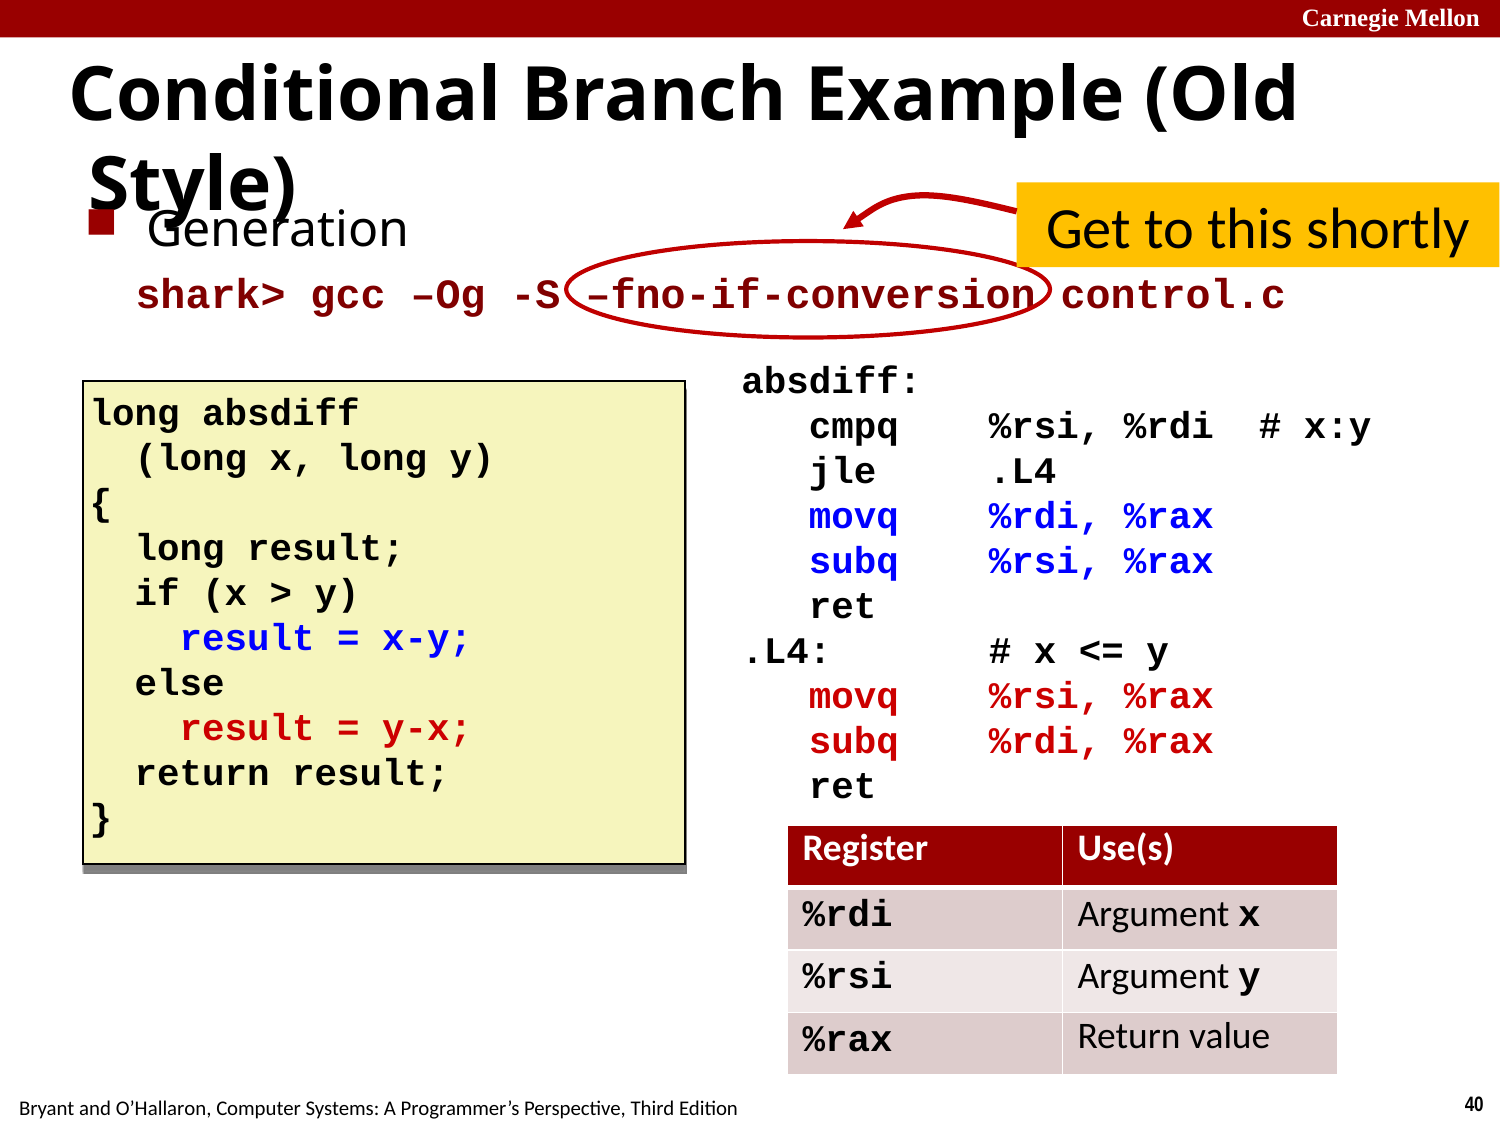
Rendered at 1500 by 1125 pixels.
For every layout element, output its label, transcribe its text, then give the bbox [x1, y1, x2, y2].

table_cell %rax [788, 1013, 1062, 1074]
table_cell Argument y [1063, 951, 1337, 1012]
table_header Register [788, 826, 1062, 885]
list Generation shark> gcc –Og -S –fno-if-conversion control.c [75, 189, 1413, 361]
title Conditional Branch Example (Old Style) [62, 41, 1438, 230]
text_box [565, 182, 1500, 338]
table_header Use(s) [1063, 826, 1337, 885]
table_cell %rsi [788, 951, 1062, 1012]
text_box long absdiff (long x, long y) { long result; if (x > y) result = x-y; else result = y-x; return result; } [83, 381, 686, 865]
table_cell %rdi [788, 890, 1062, 949]
table_cell Return value [1063, 1013, 1337, 1074]
table_cell Argument x [1063, 890, 1337, 949]
text_box absdiff: cmpq %rsi, %rdi # x:y jle .L4 movq %rdi, %rax subq %rsi, %rax ret .L4: # x <= y movq %rsi, %rax subq %rdi, %rax ret [735, 349, 1456, 1125]
